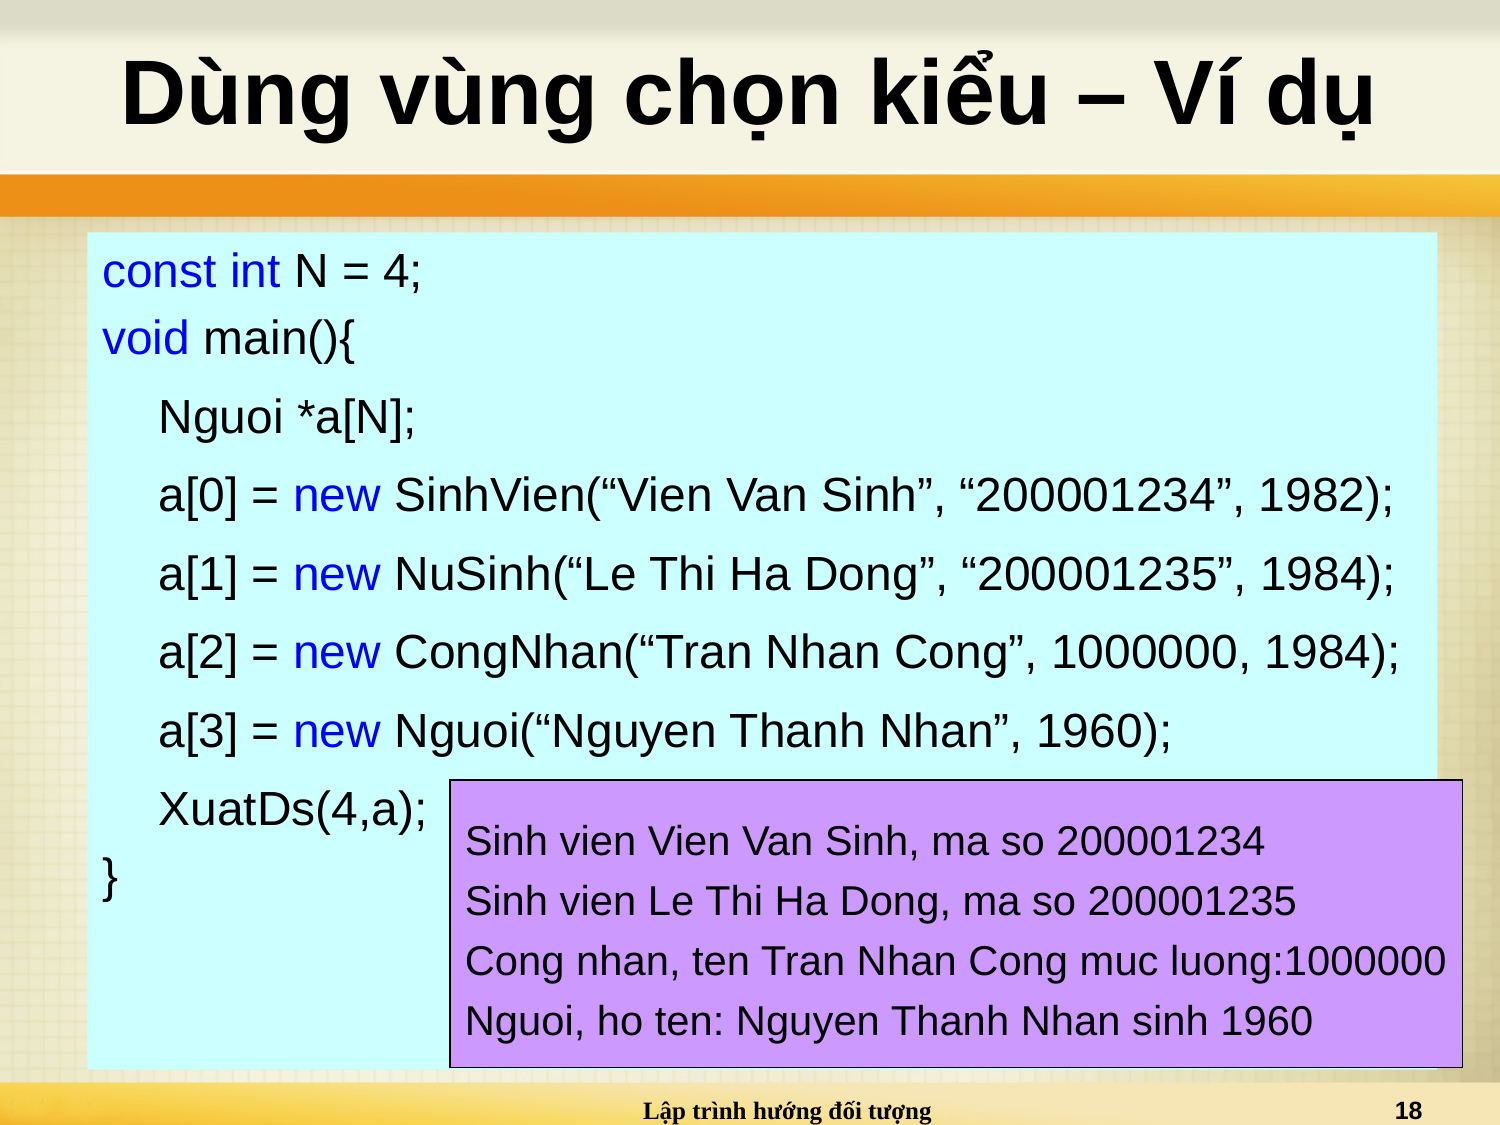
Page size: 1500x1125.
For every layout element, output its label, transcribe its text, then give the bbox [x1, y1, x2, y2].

title Dùng vùng chọn kiểu – Ví dụ [0, 0, 1500, 175]
slide_number 18 [1087, 1087, 1438, 1125]
footer Lập trình hướng đối tượng [549, 1087, 1025, 1125]
picture [0, 175, 1500, 1125]
text_box const int N = 4; void main(){ Nguoi *a[N]; a[0] = new SinhVien(“Vien Van Sinh”, “200001234”, 1982); a[1] = new NuSinh(“Le Thi Ha Dong”, “200001235”, 1984); a[2] = new CongNhan(“Tran Nhan Cong”, 1000000, 1984); a[3] = new Nguoi(“Nguyen Thanh Nhan”, 1960); XuatDs(4,a); } [87, 232, 1438, 1070]
text_box Sinh vien Vien Van Sinh, ma so 200001234 Sinh vien Le Thi Ha Dong, ma so 200001235 Cong nhan, ten Tran Nhan Cong muc luong:1000000 Nguoi, ho ten: Nguyen Thanh Nhan sinh 1960 [450, 780, 1463, 1068]
